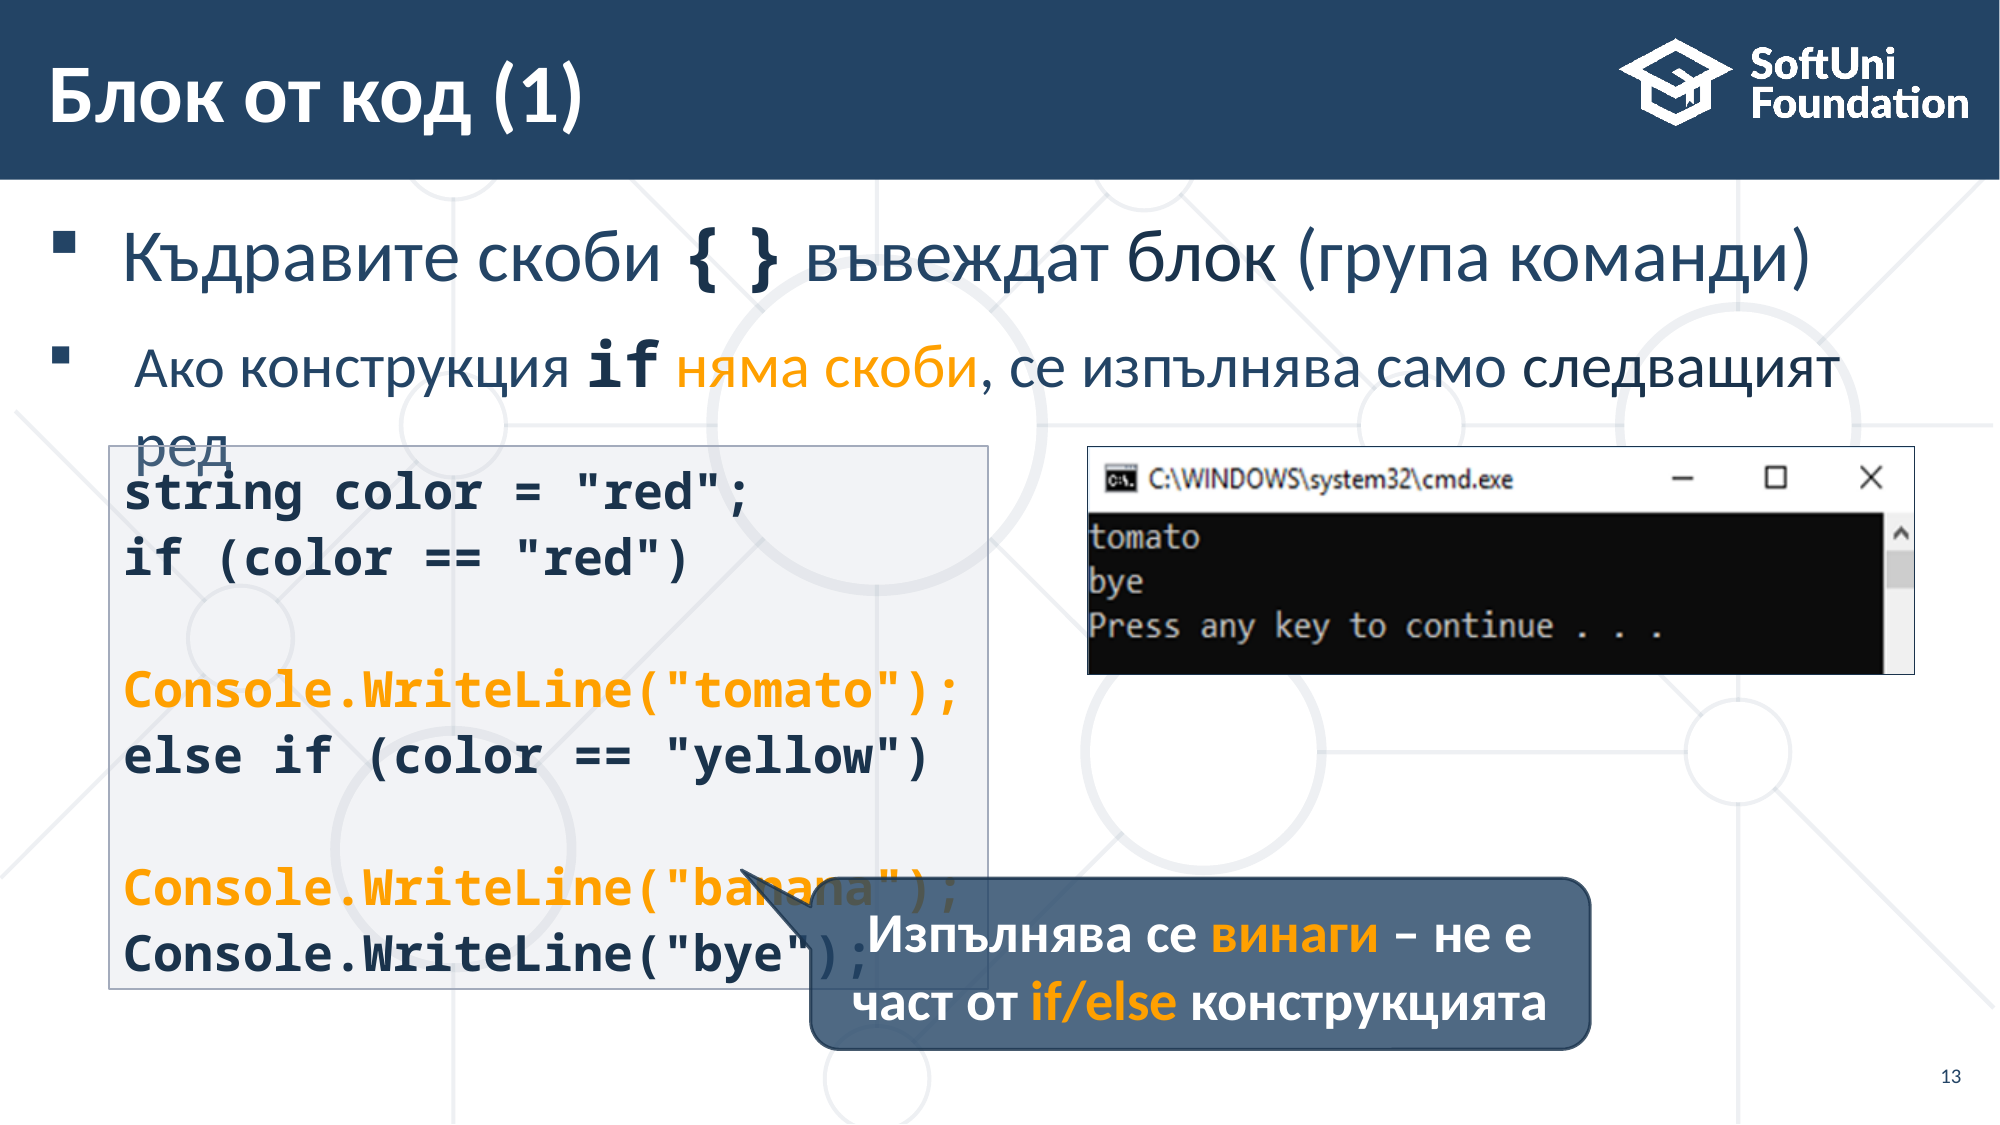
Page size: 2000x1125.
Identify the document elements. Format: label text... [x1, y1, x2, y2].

text_box string color = "red"; if (color == "red") Console.WriteLine("tomato"); else if (color == "yellow") Console.WriteLine("banana"); Console.WriteLine("bye"); [108, 446, 989, 989]
picture [1086, 445, 1915, 675]
text_box Изпълнява се винаги – не е част от if/else конструкцията [739, 868, 1593, 1052]
title Блок от код (1) [31, 16, 1591, 162]
list Къдравите скоби { } въвеждат блок (група команди) Ако конструкция if няма скоби, се изпълнява само следващият ред [29, 196, 1968, 1050]
picture [1618, 38, 1968, 126]
slide_number 13 [1896, 1049, 1968, 1101]
